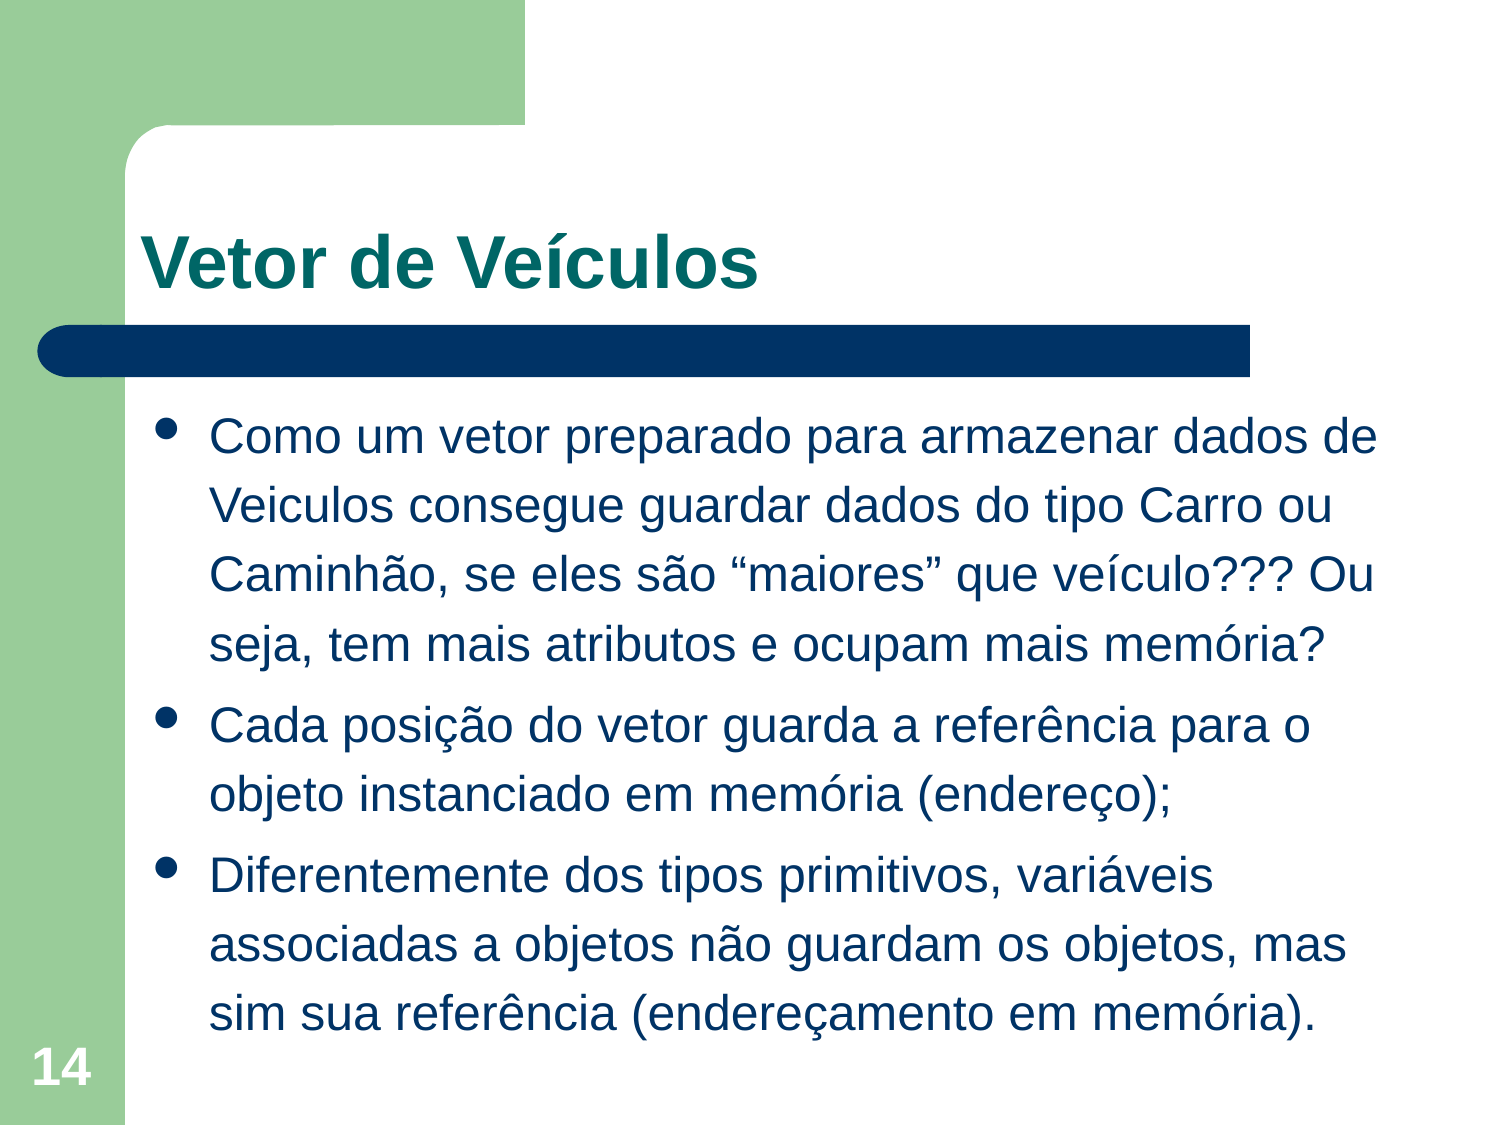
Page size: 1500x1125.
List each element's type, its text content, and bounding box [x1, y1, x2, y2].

list Como um vetor preparado para armazenar dados de Veiculos consegue guardar dados do tipo Carro ou Caminhão, se eles são “maiores” que veículo??? Ou seja, tem mais atributos e ocupam mais memória? Cada posição do vetor guarda a referência para o objeto instanciado em memória (endereço); Diferentemente dos tipos primitivos, variáveis associadas a objetos não guardam os objetos, mas sim sua referência (endereçamento em memória). [137, 387, 1436, 1083]
slide_number 14 [13, 1023, 111, 1105]
title Vetor de Veículos [124, 124, 1426, 313]
